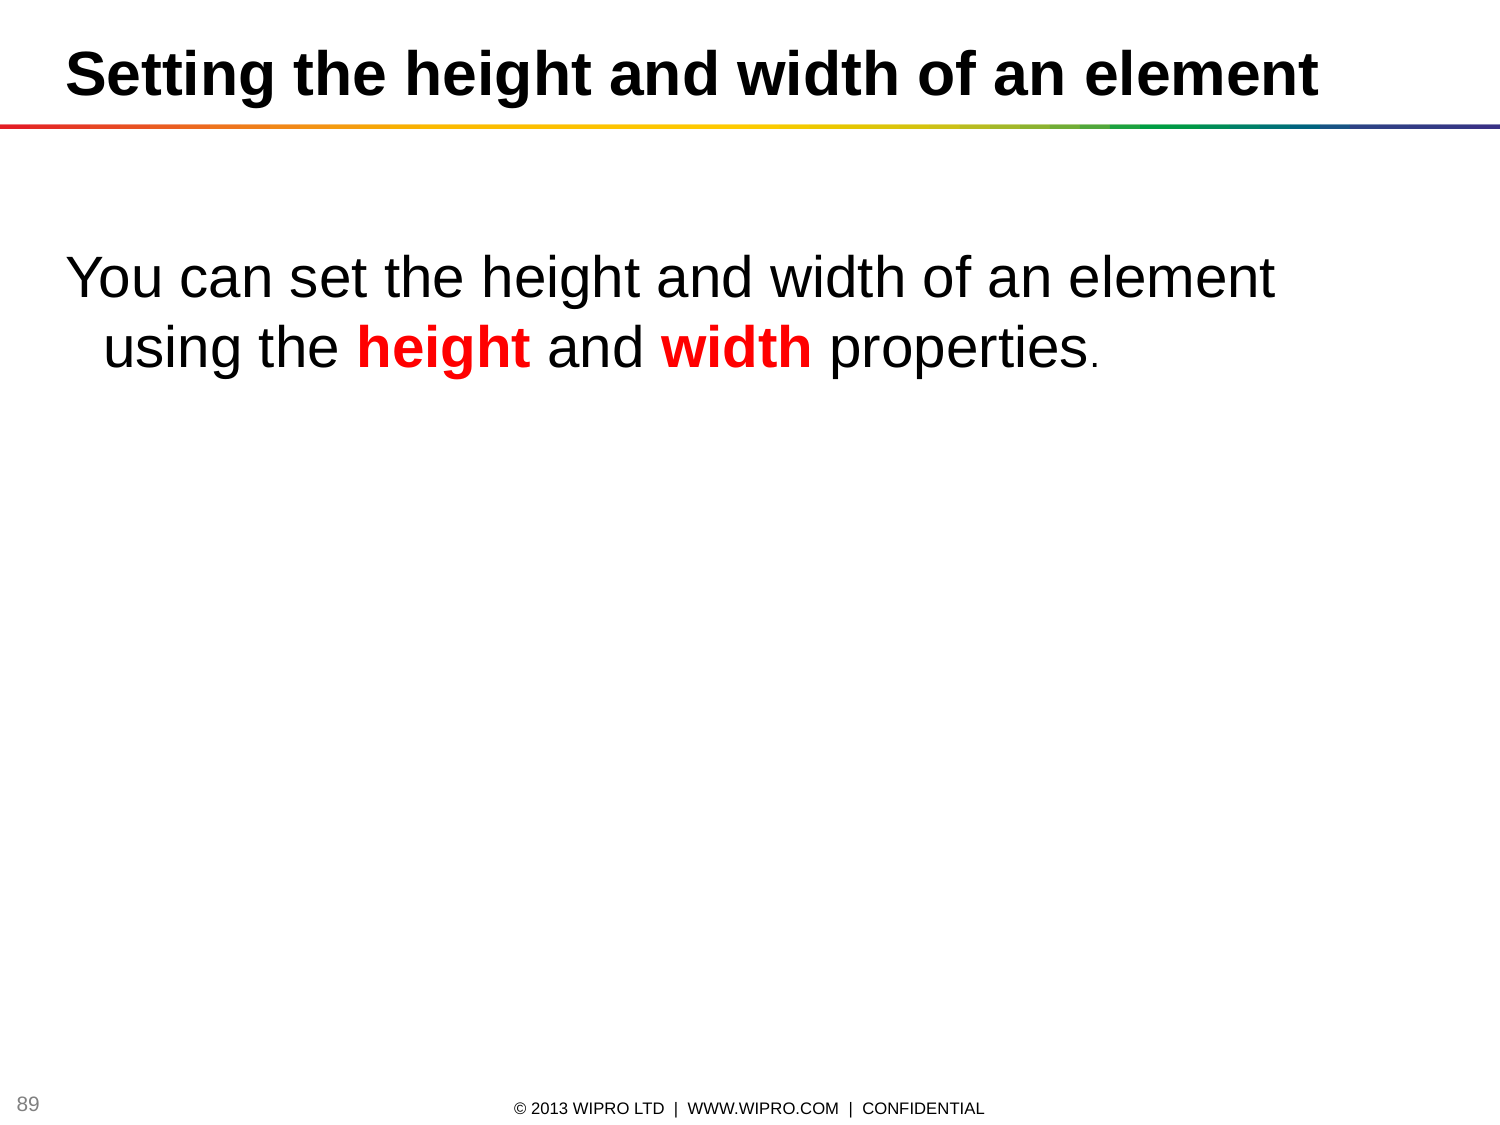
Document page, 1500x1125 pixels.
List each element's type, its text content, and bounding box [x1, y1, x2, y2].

title Setting the height and width of an element [50, 24, 1475, 116]
list You can set the height and width of an element using the height and width properties. [50, 149, 1425, 1100]
